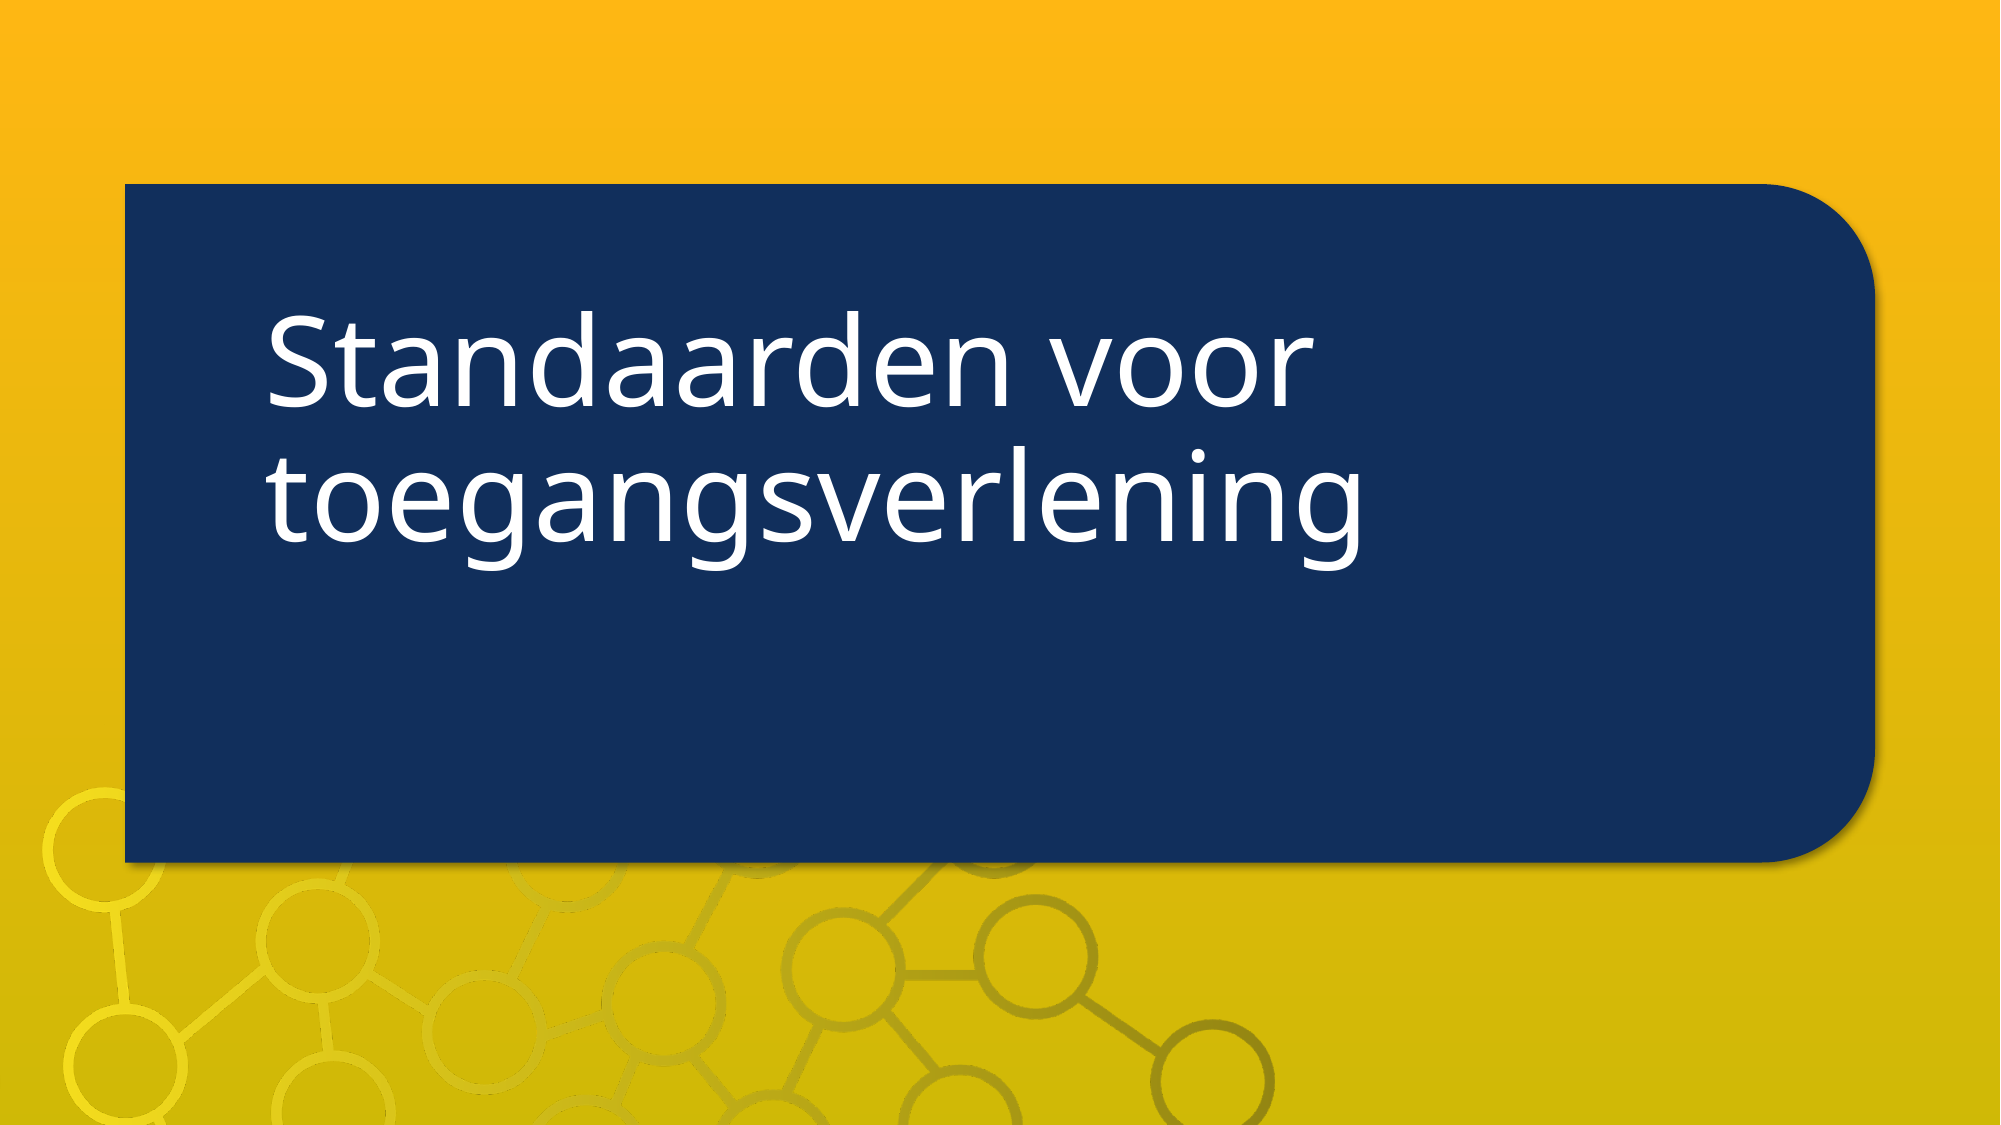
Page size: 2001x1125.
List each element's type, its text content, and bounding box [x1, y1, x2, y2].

title Standaarden voor toegangsverlening [249, 184, 1750, 576]
picture [0, 724, 1275, 1125]
